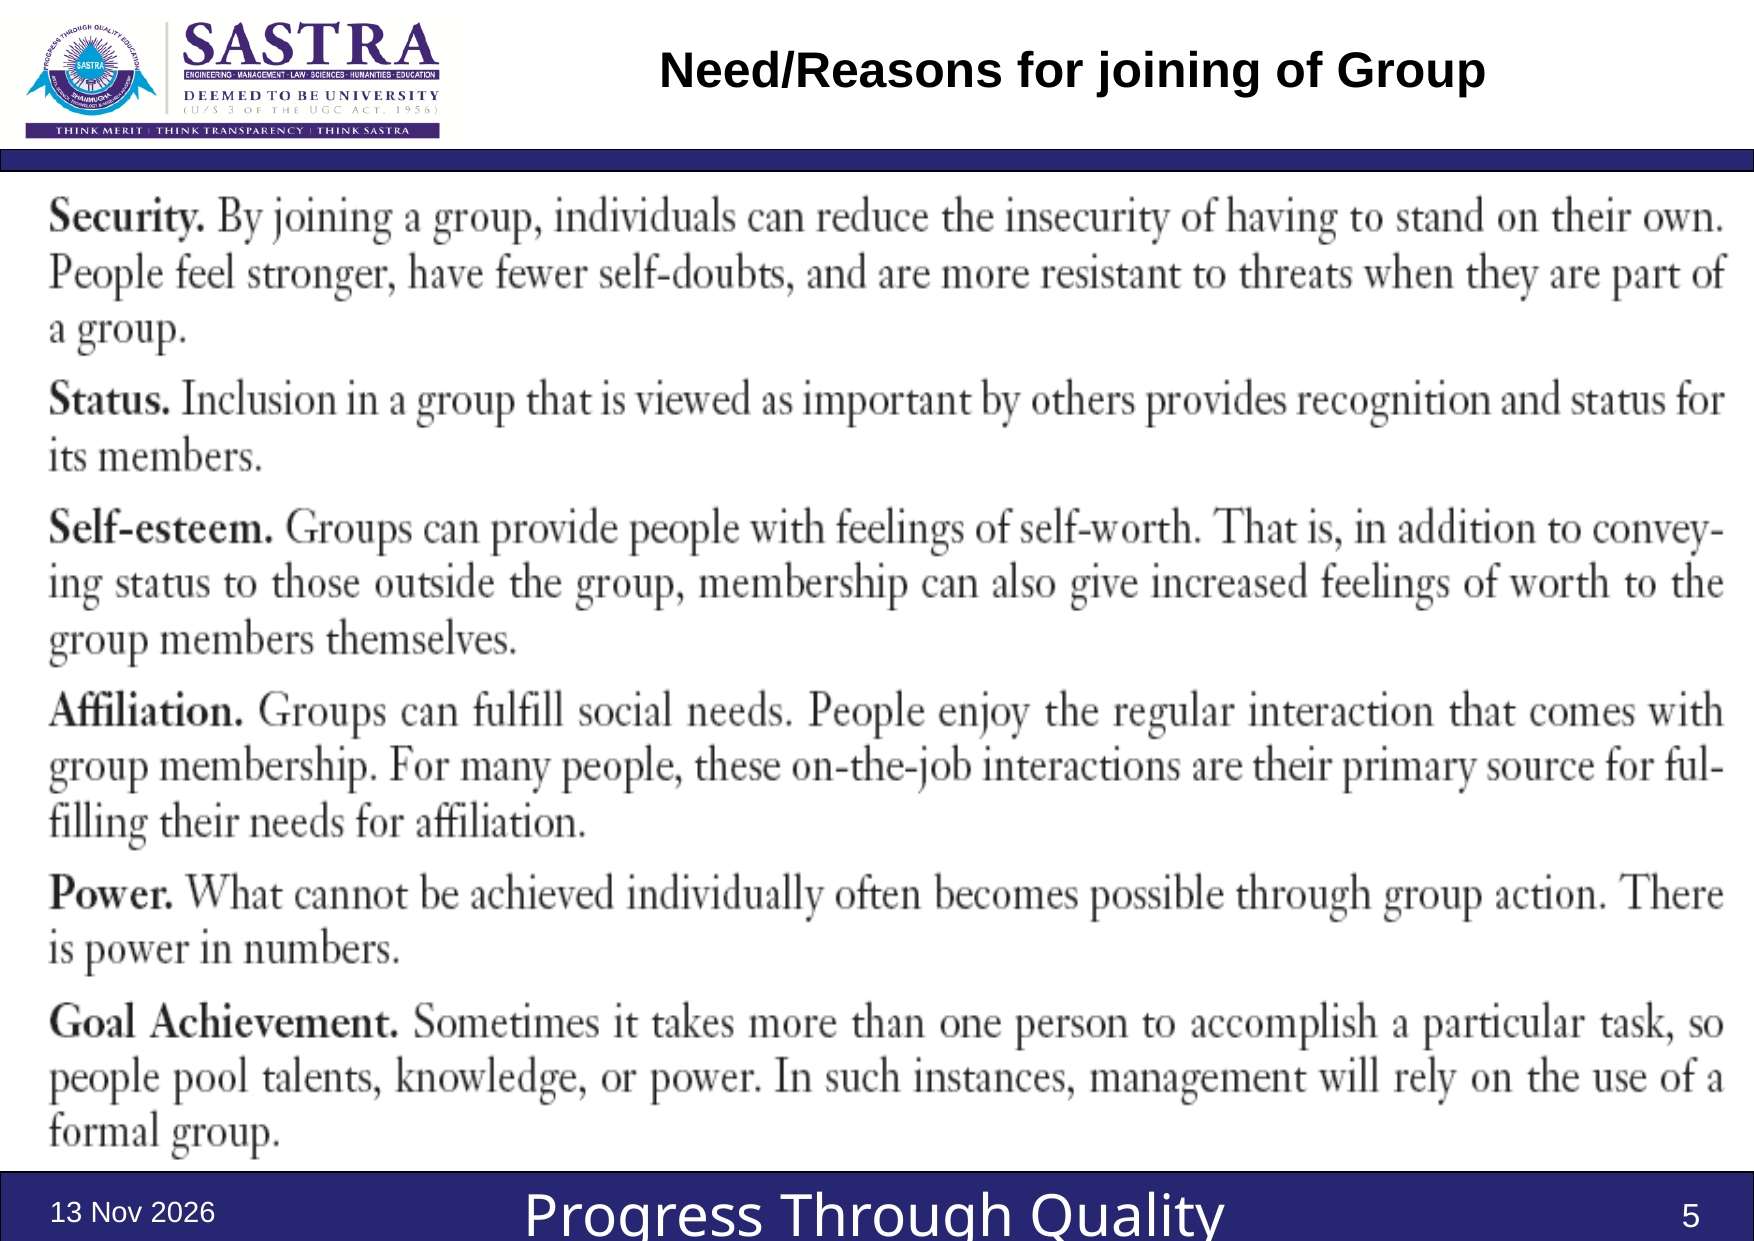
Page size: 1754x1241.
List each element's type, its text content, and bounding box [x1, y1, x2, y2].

title Need/Reasons for joining of Group [456, 28, 1690, 107]
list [32, 182, 1740, 1171]
slide_number 5 [1307, 1184, 1718, 1237]
picture [0, 13, 465, 146]
slide_number 12-Sep-24 [32, 1184, 267, 1236]
